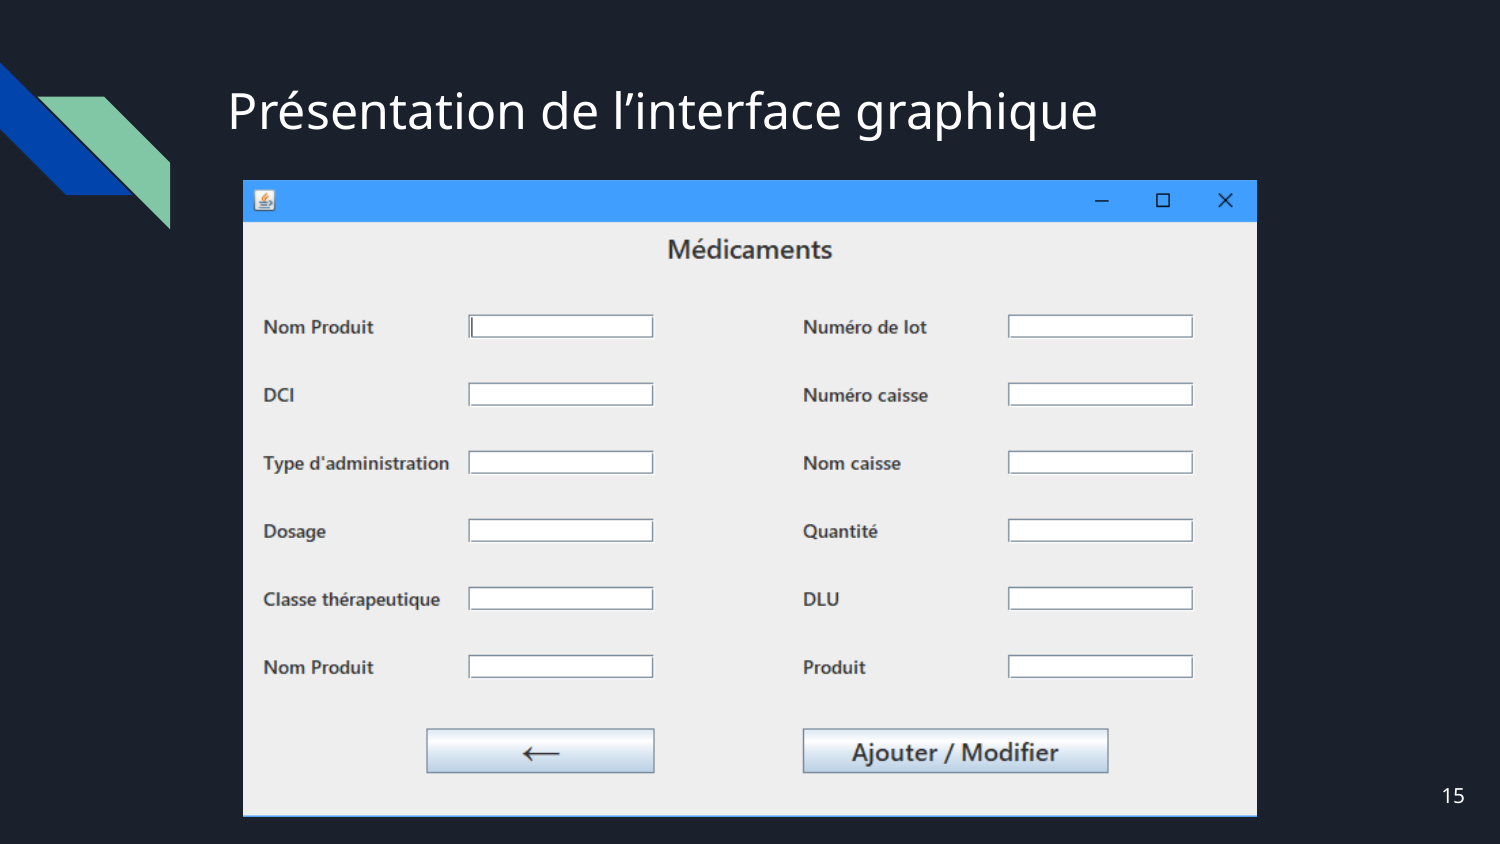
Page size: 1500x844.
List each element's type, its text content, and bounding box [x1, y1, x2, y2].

picture [242, 180, 1257, 817]
slide_number ‹#› [1389, 764, 1480, 830]
title Présentation de l’interface graphique [212, 64, 1368, 215]
